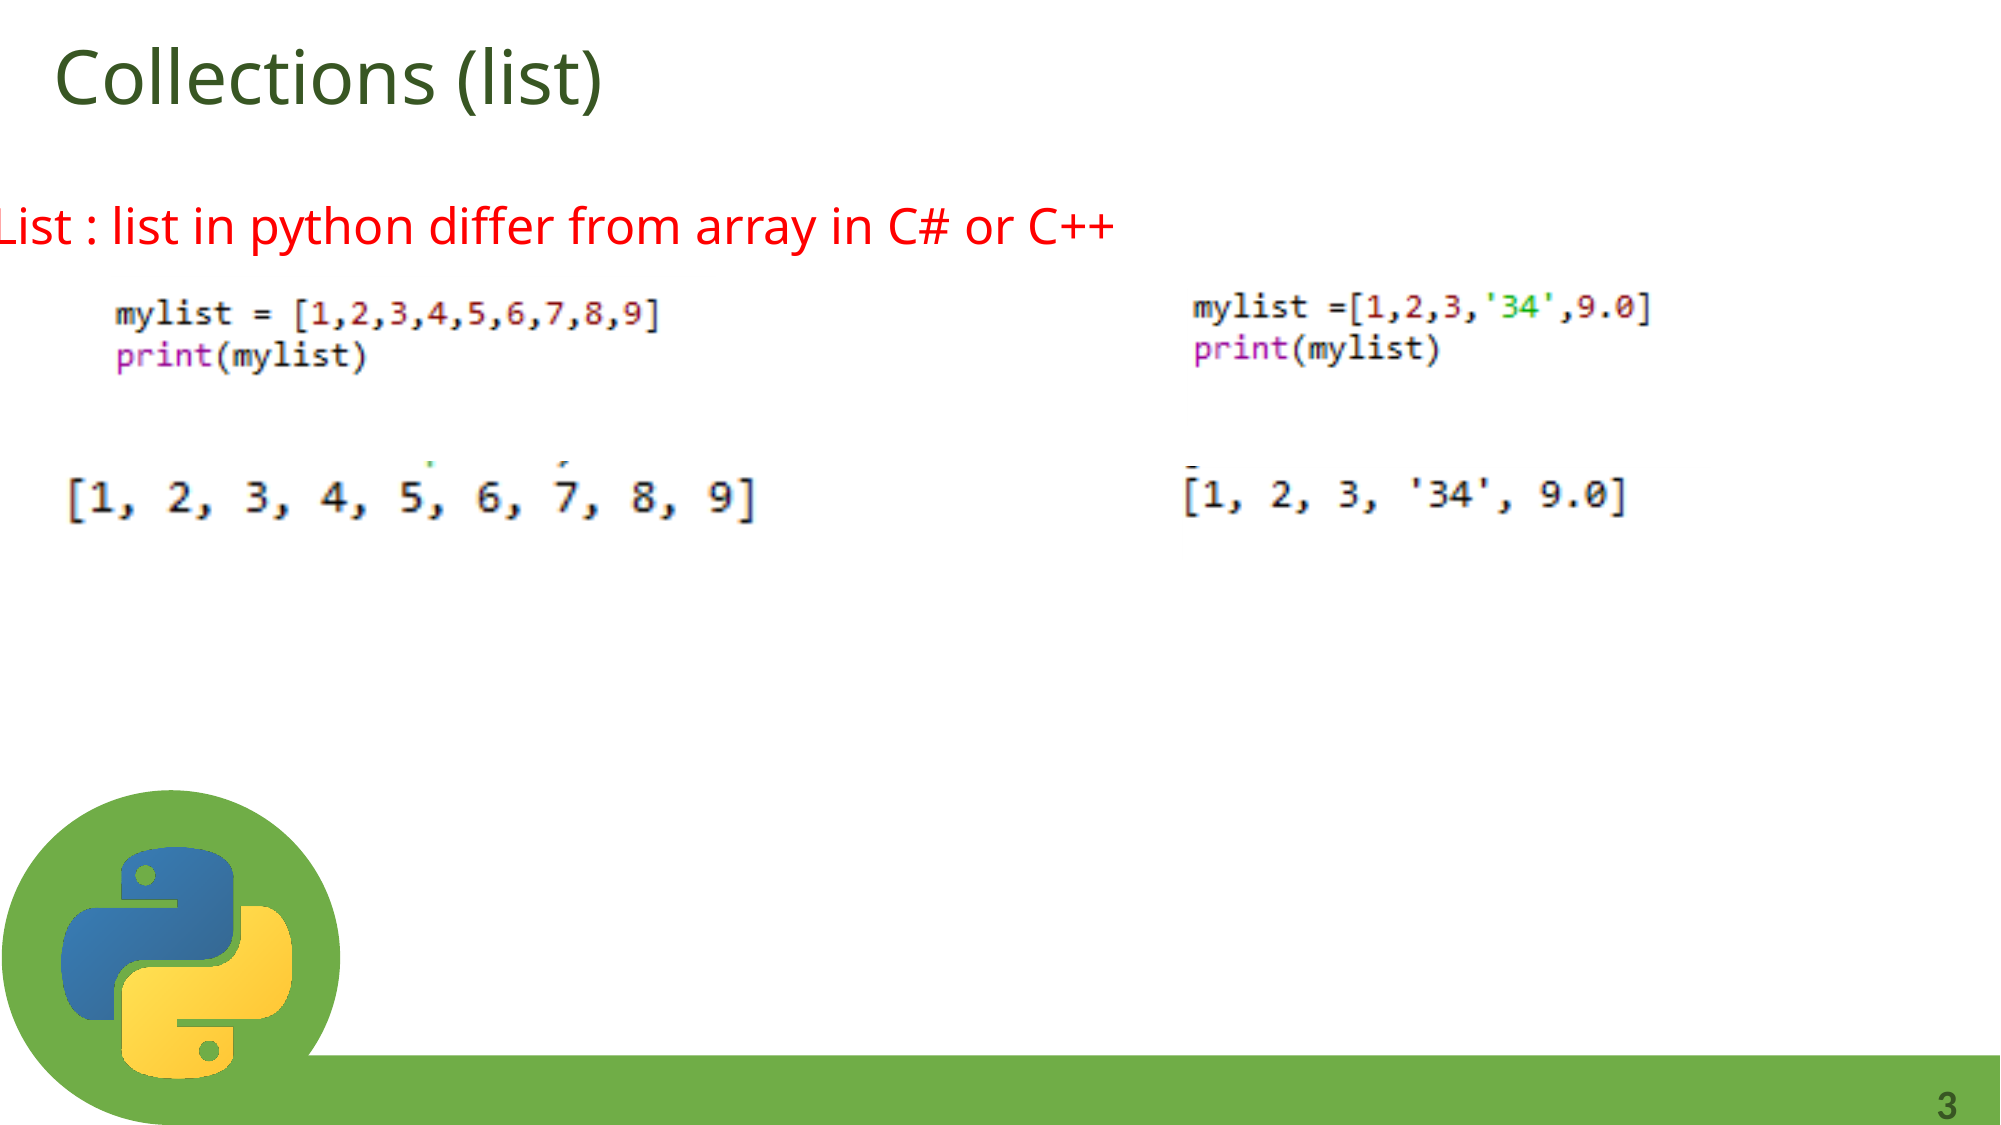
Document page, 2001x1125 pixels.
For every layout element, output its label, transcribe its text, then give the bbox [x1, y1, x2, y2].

picture [61, 461, 783, 532]
text_box List : list in python differ from array in C# or C++ [0, 187, 1132, 263]
text_box [261, 1054, 2000, 1125]
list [61, 847, 292, 1079]
slide_number 3 [1921, 1073, 1973, 1125]
picture [111, 275, 716, 395]
text_box [0, 789, 342, 1125]
title Collections (list) [38, 0, 1764, 161]
picture [1181, 466, 1711, 560]
picture [1186, 288, 1671, 426]
